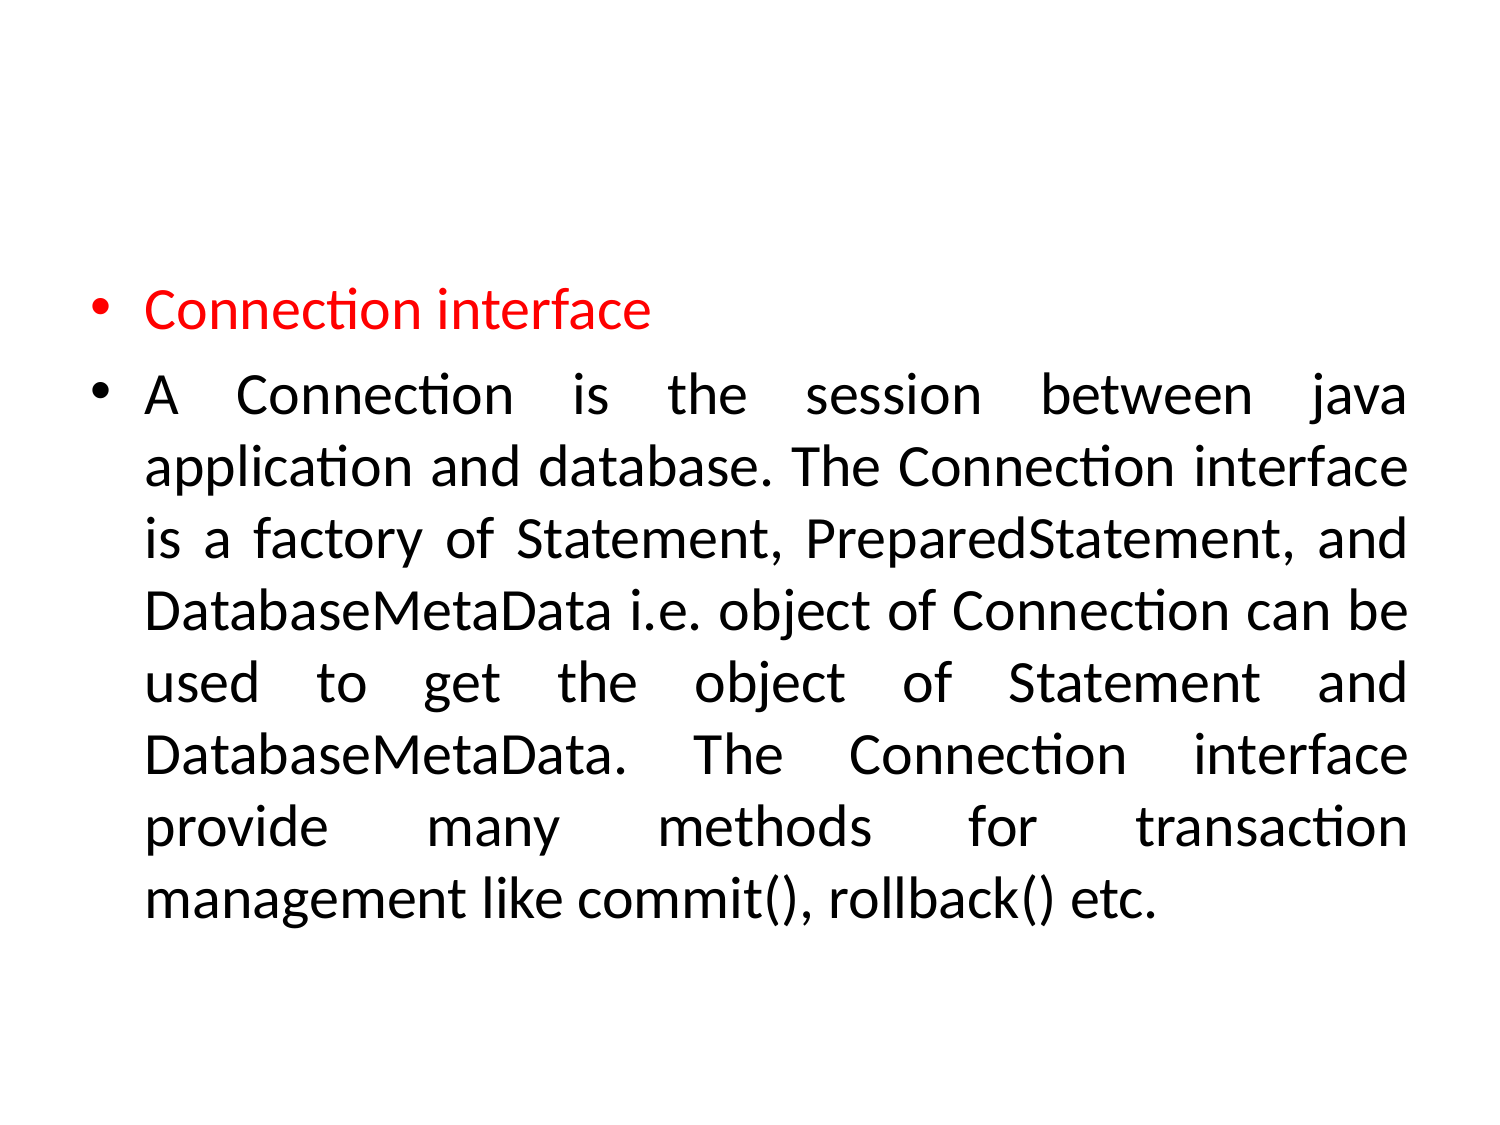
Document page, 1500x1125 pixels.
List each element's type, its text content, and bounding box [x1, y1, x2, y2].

list Connection interface A Connection is the session between java application and database. The Connection interface is a factory of Statement, PreparedStatement, and DatabaseMetaData i.e. object of Connection can be used to get the object of Statement and DatabaseMetaData. The Connection interface provide many methods for transaction management like commit(), rollback() etc. [75, 262, 1425, 1005]
